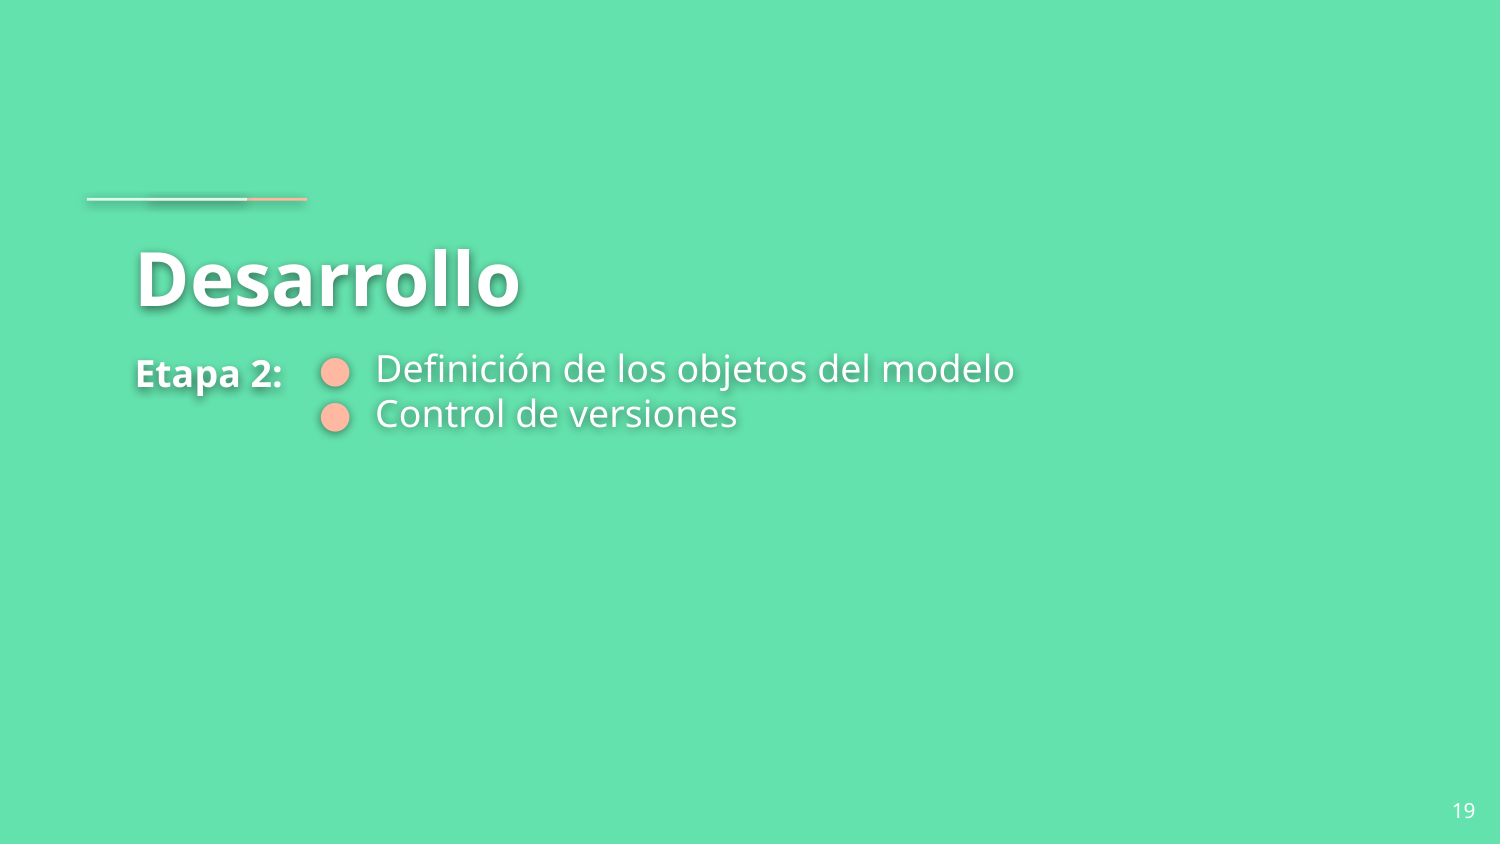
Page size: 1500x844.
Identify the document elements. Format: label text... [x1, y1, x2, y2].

slide_number ‹#› [1400, 779, 1491, 844]
subtitle Etapa 2: [119, 335, 277, 724]
title Desarrollo [119, 216, 1381, 466]
text_box Definición de los objetos del modelo Control de versiones [285, 330, 1284, 753]
